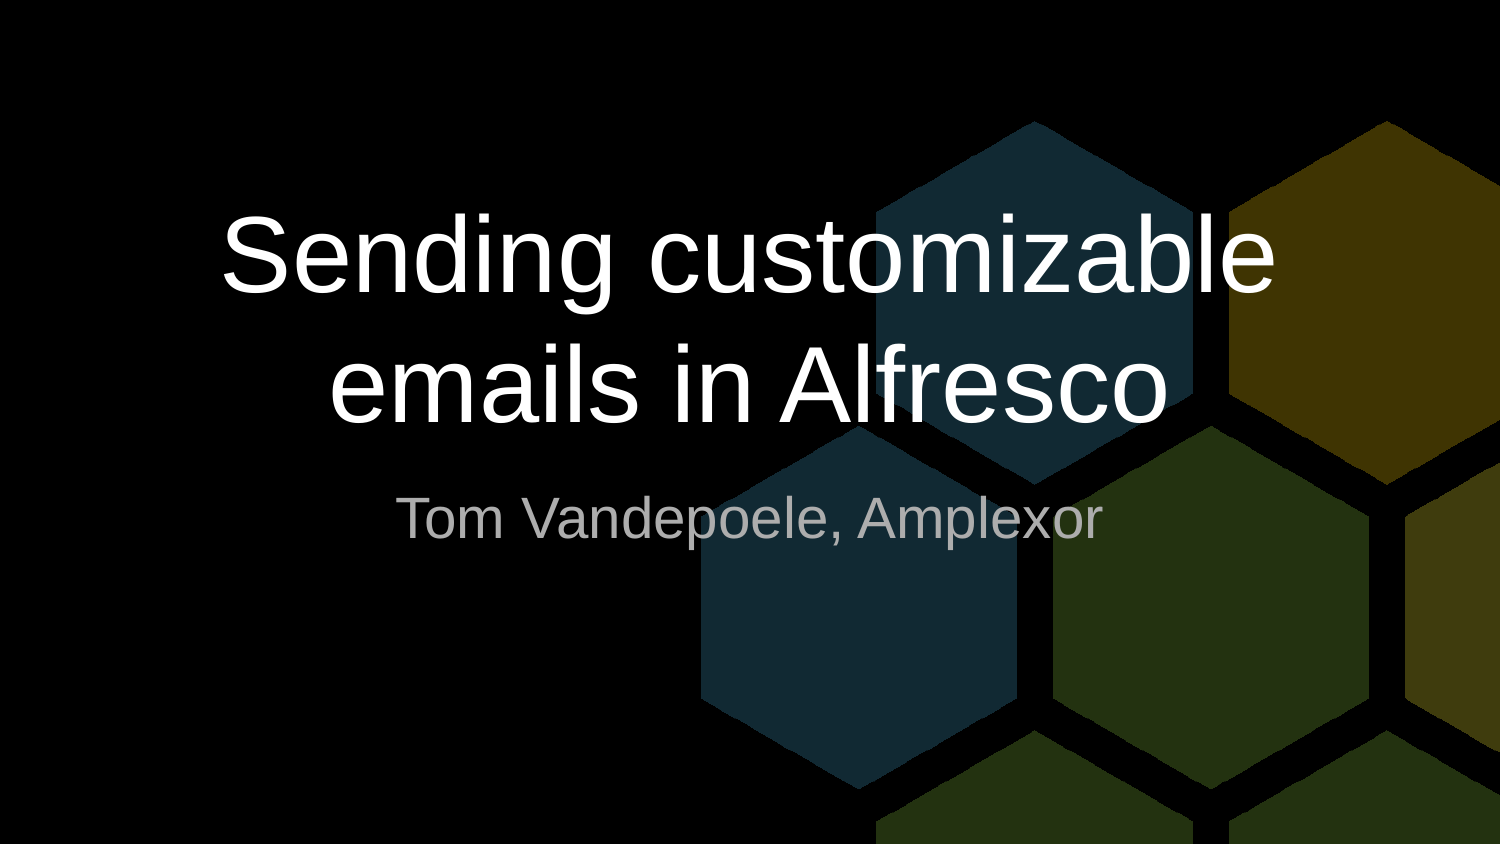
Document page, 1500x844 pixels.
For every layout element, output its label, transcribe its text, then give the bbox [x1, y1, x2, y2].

picture [0, 0, 1500, 844]
title Sending customizable emails in Alfresco [51, 122, 1449, 459]
subtitle Tom Vandepoele, Amplexor [51, 464, 1449, 682]
